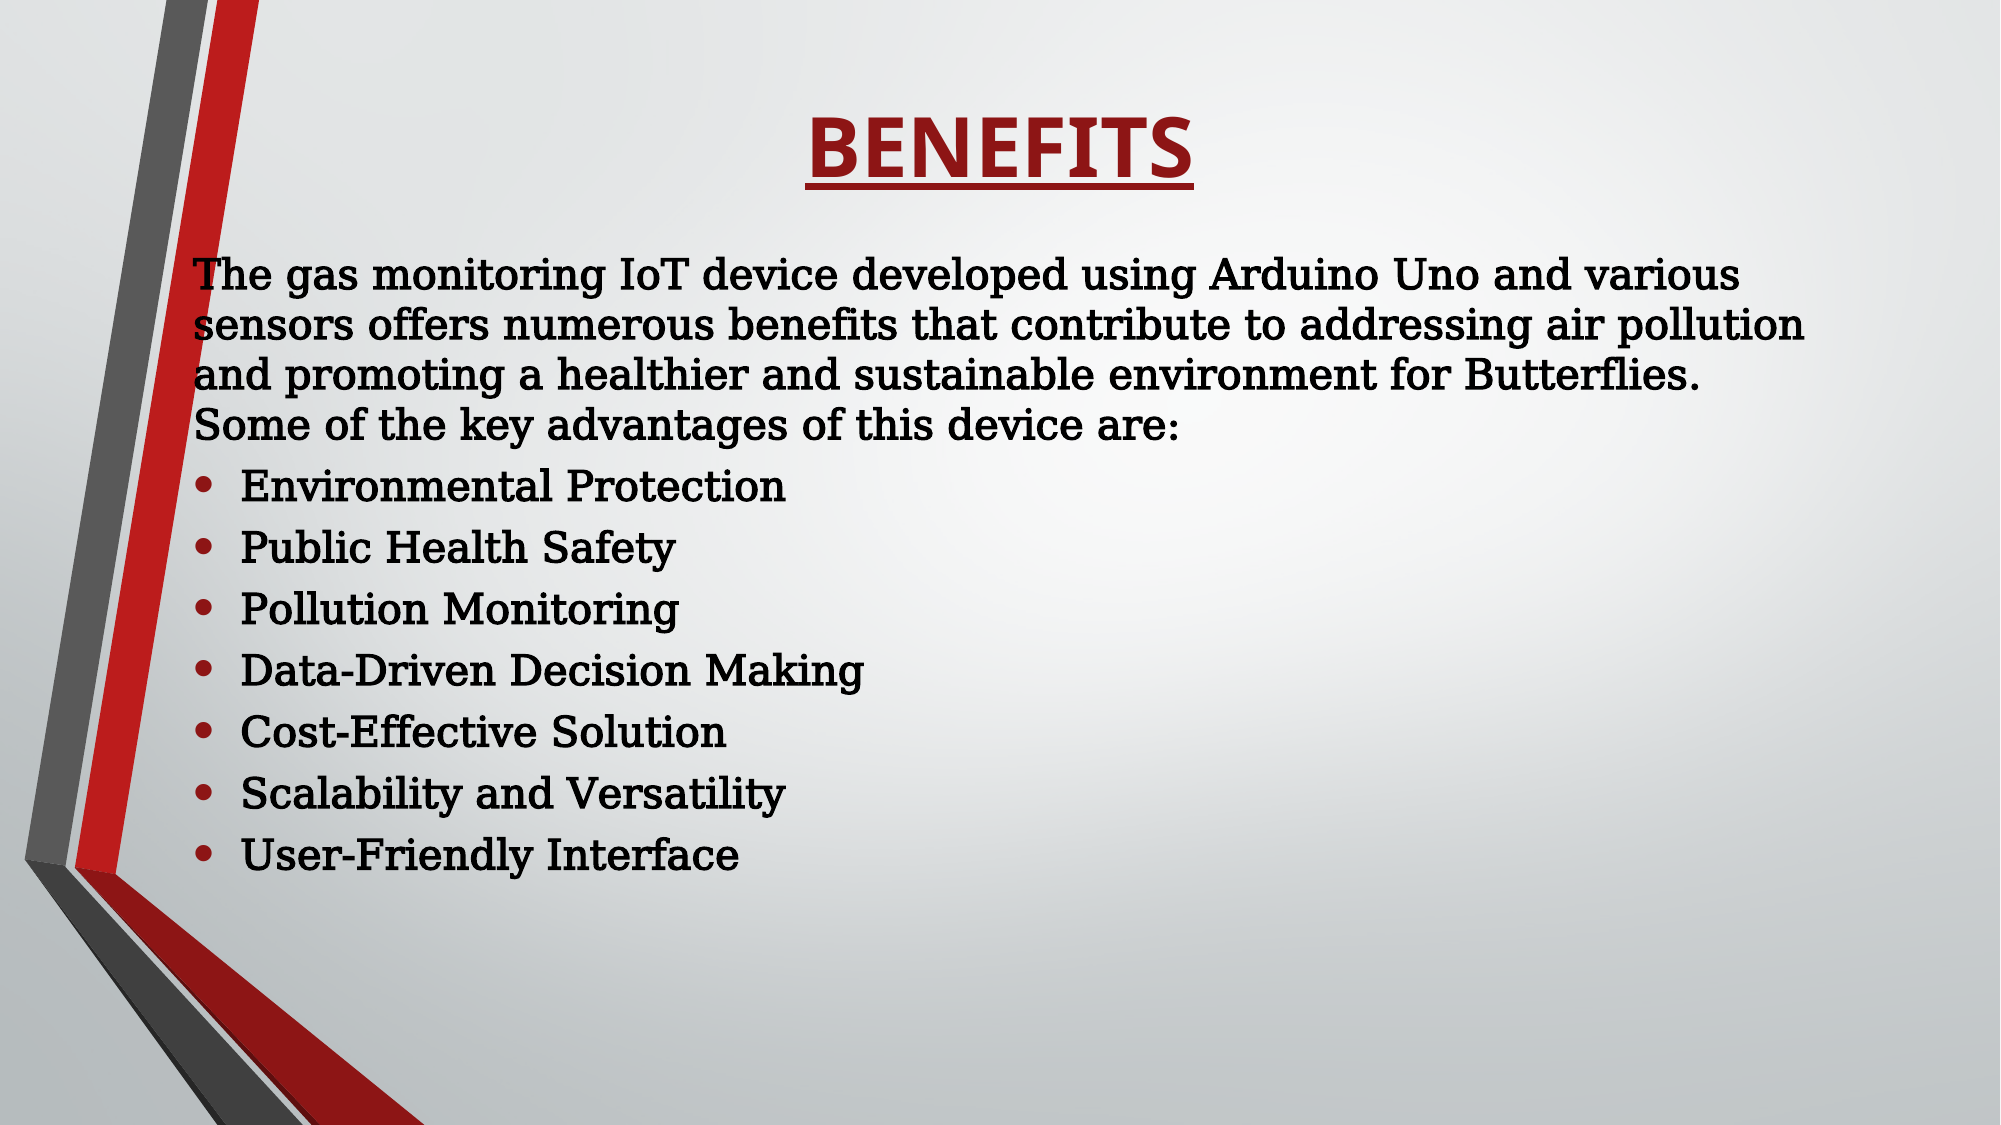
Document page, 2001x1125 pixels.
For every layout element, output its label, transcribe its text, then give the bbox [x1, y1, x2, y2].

title BENEFITS [178, 0, 1822, 215]
list The gas monitoring IoT device developed using Arduino Uno and various sensors offers numerous benefits that contribute to addressing air pollution and promoting a healthier and sustainable environment for Butterflies. Some of the key advantages of this device are: Environmental Protection Public Health Safety Pollution Monitoring Data-Driven Decision Making Cost-Effective Solution Scalability and Versatility User-Friendly Interface [178, 215, 1822, 910]
